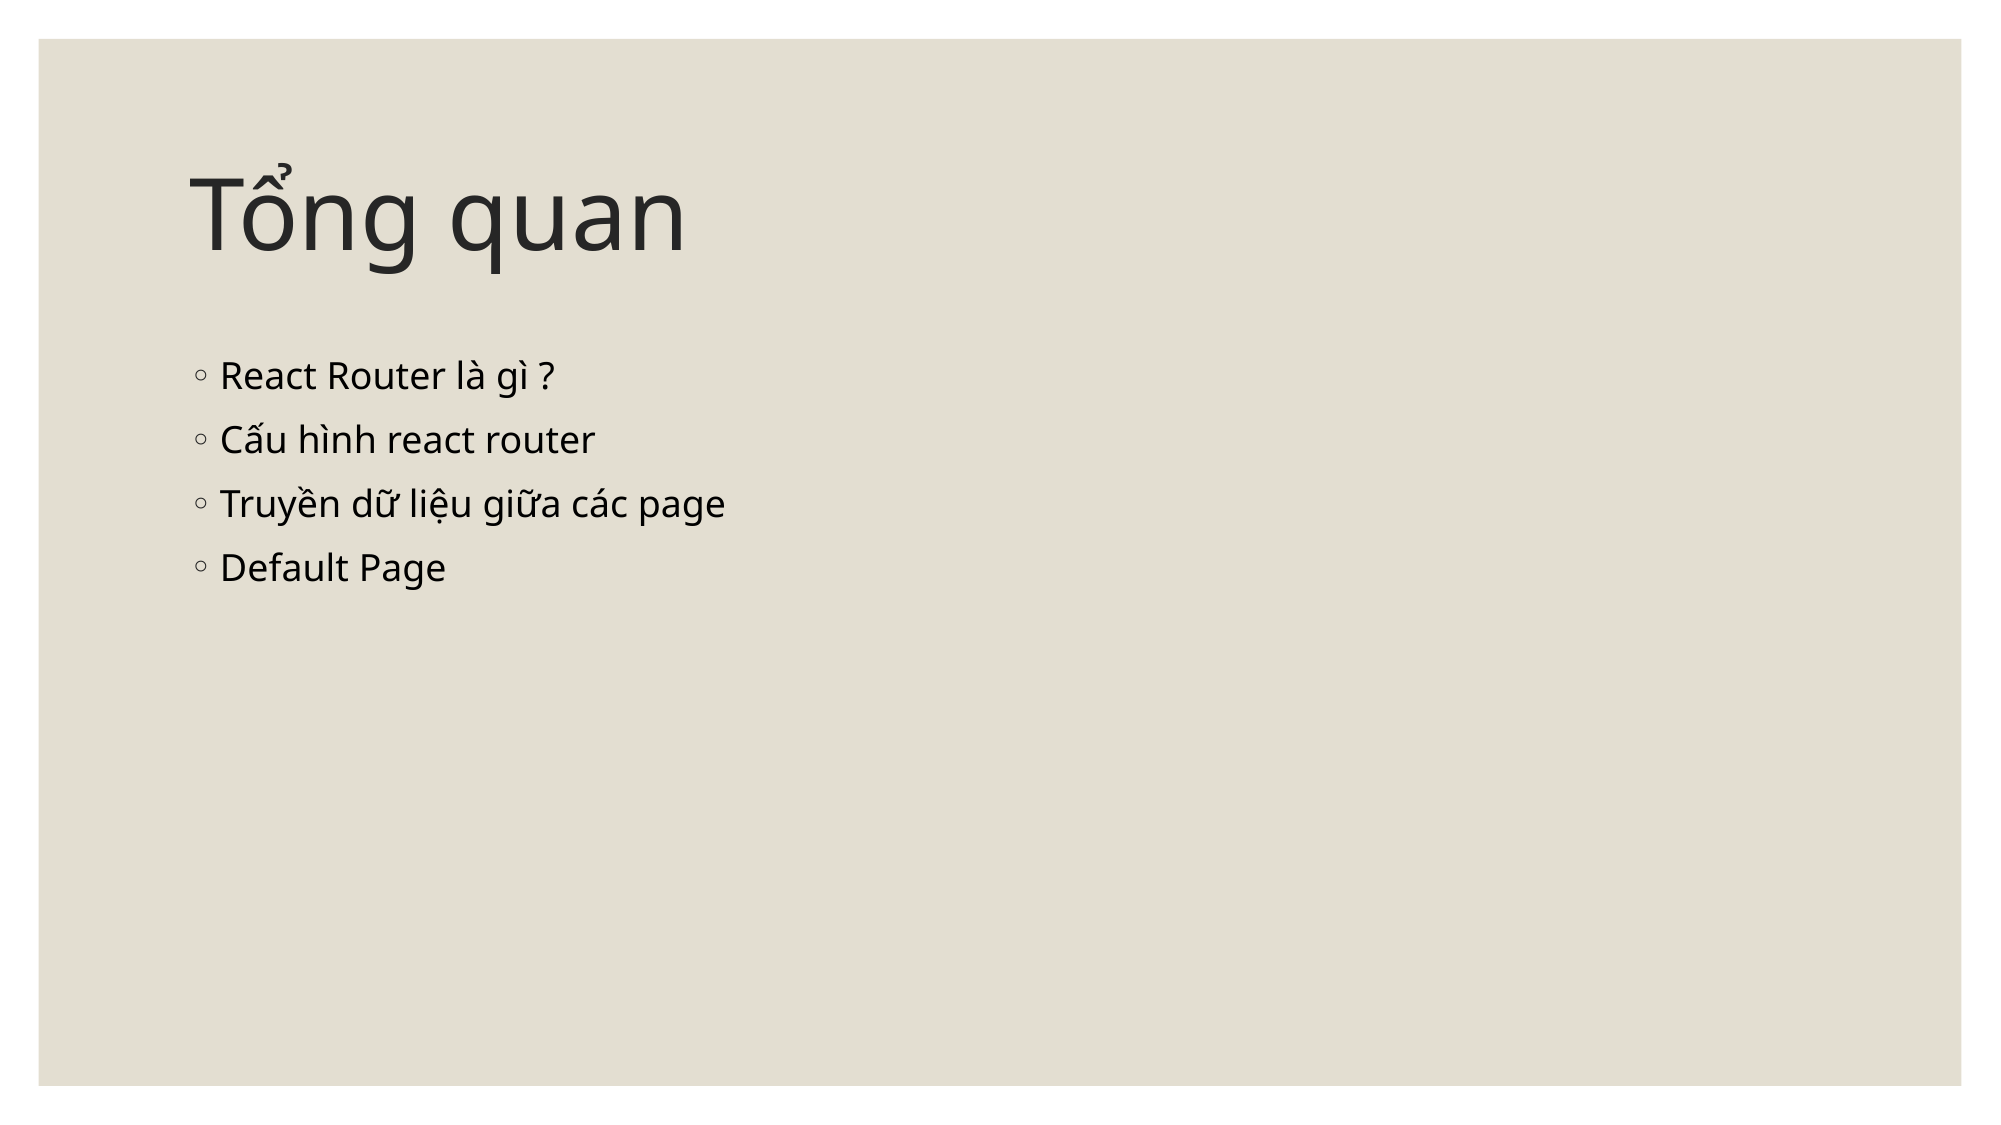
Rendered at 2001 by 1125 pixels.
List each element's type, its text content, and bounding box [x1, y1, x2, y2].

title Tổng quan [174, 105, 1825, 331]
list React Router là gì ? Cấu hình react router Truyền dữ liệu giữa các page Default Page [174, 345, 1825, 990]
